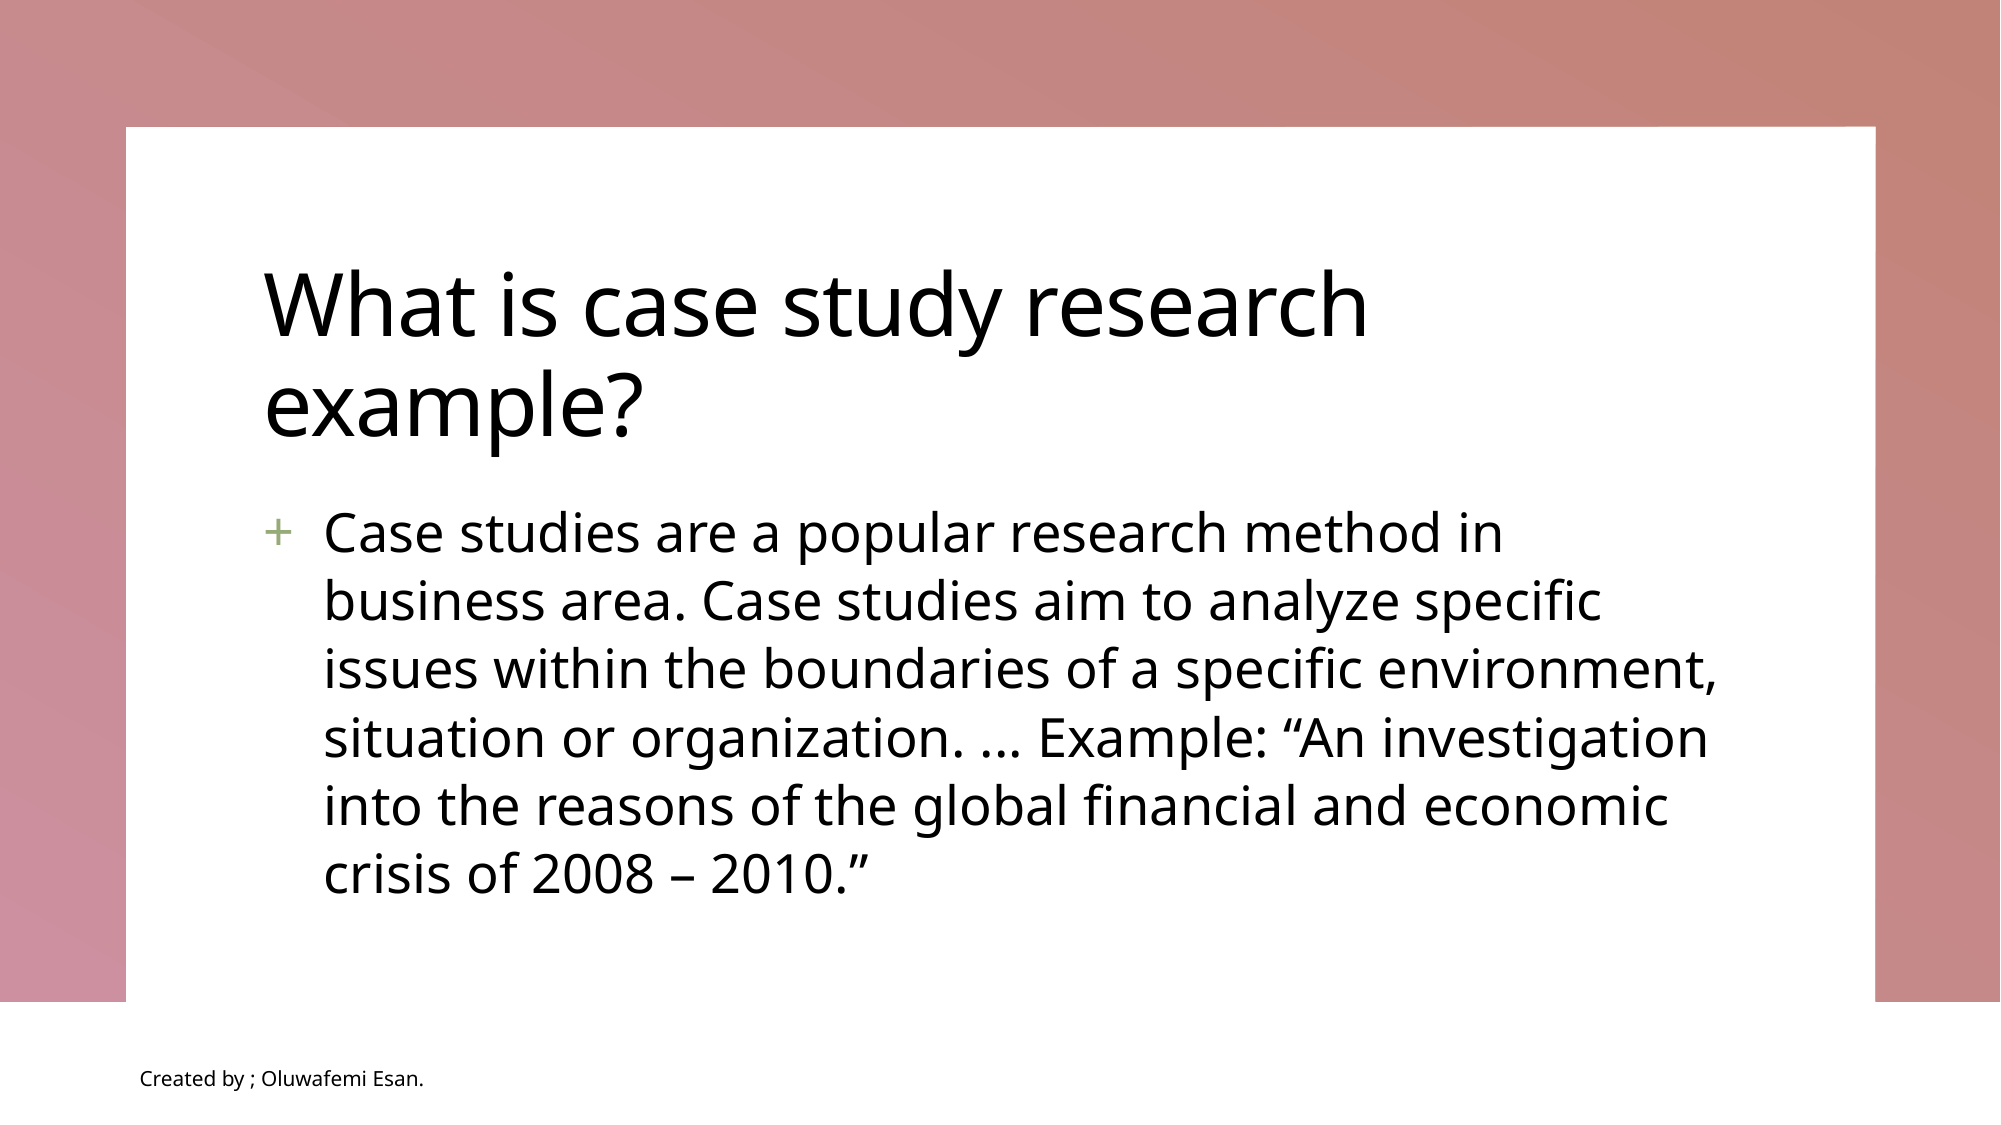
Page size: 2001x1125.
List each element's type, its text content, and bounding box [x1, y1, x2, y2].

list Case studies are a popular research method in business area. Case studies aim to analyze specific issues within the boundaries of a specific environment, situation or organization. ... Example: “An investigation into the reasons of the global financial and economic crisis of 2008 – 2010.” [248, 487, 1749, 1001]
title What is case study research example? [248, 248, 1749, 470]
footer Created by ; Oluwafemi Esan. [124, 1050, 1125, 1110]
